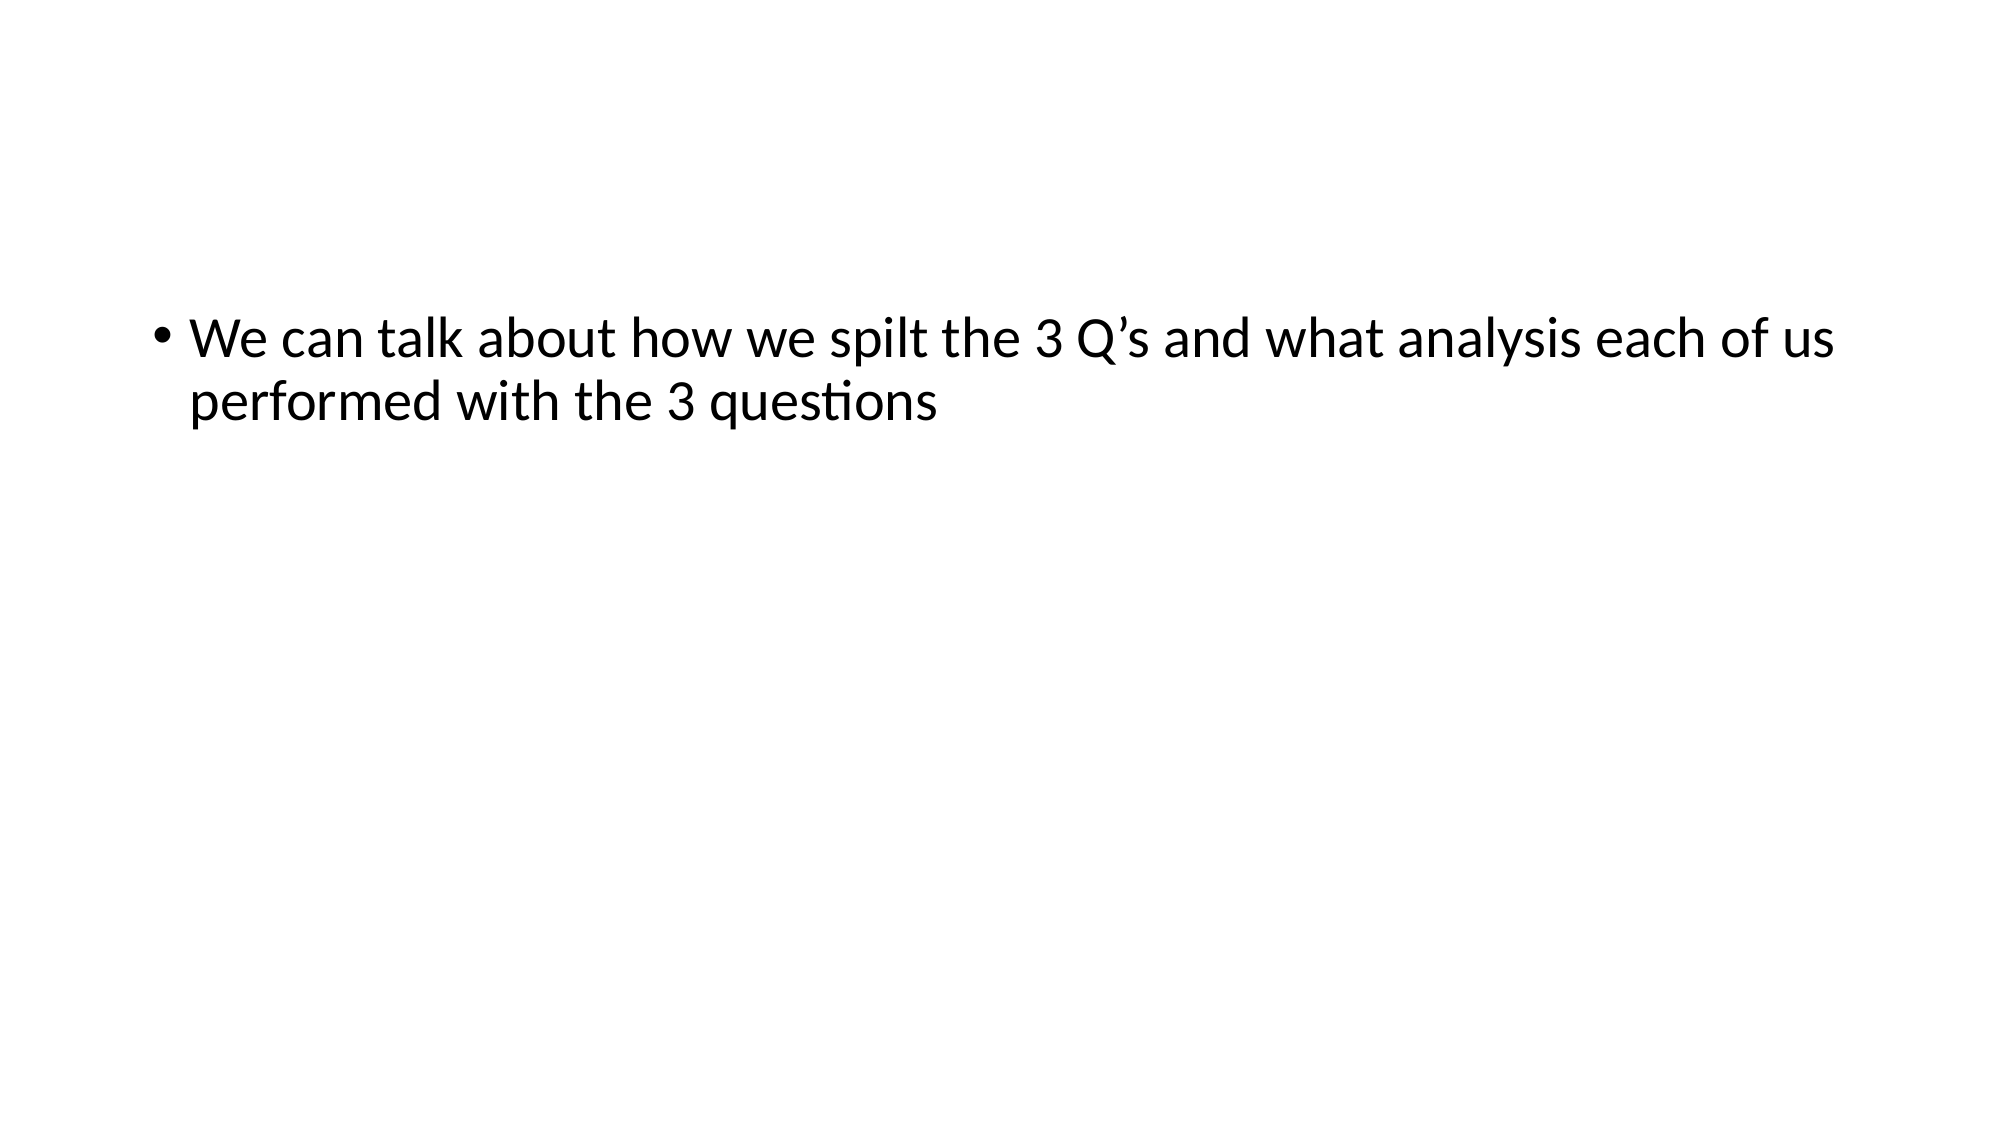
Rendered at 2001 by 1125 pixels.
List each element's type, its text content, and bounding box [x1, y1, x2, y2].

list We can talk about how we spilt the 3 Q’s and what analysis each of us performed with the 3 questions [137, 299, 1863, 1014]
